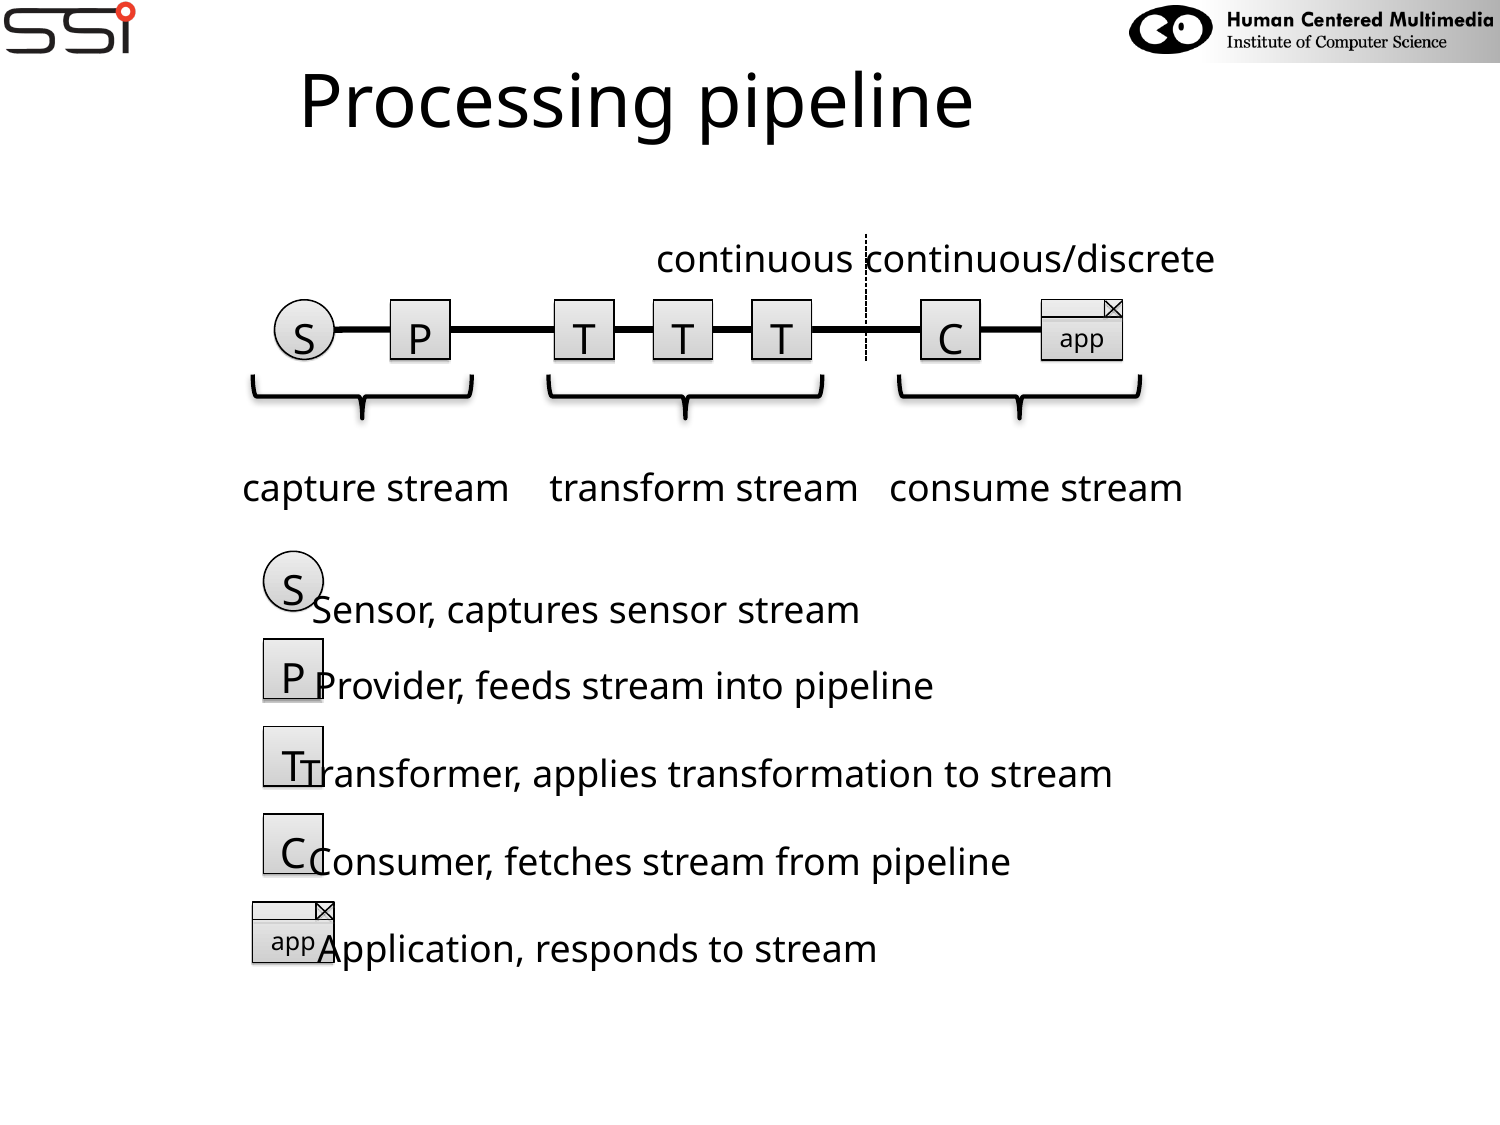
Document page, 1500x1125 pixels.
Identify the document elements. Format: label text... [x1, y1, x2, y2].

title Processing pipeline [200, 45, 1075, 150]
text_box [249, 211, 1205, 979]
picture [1129, 5, 1493, 54]
picture [3, 1, 136, 54]
